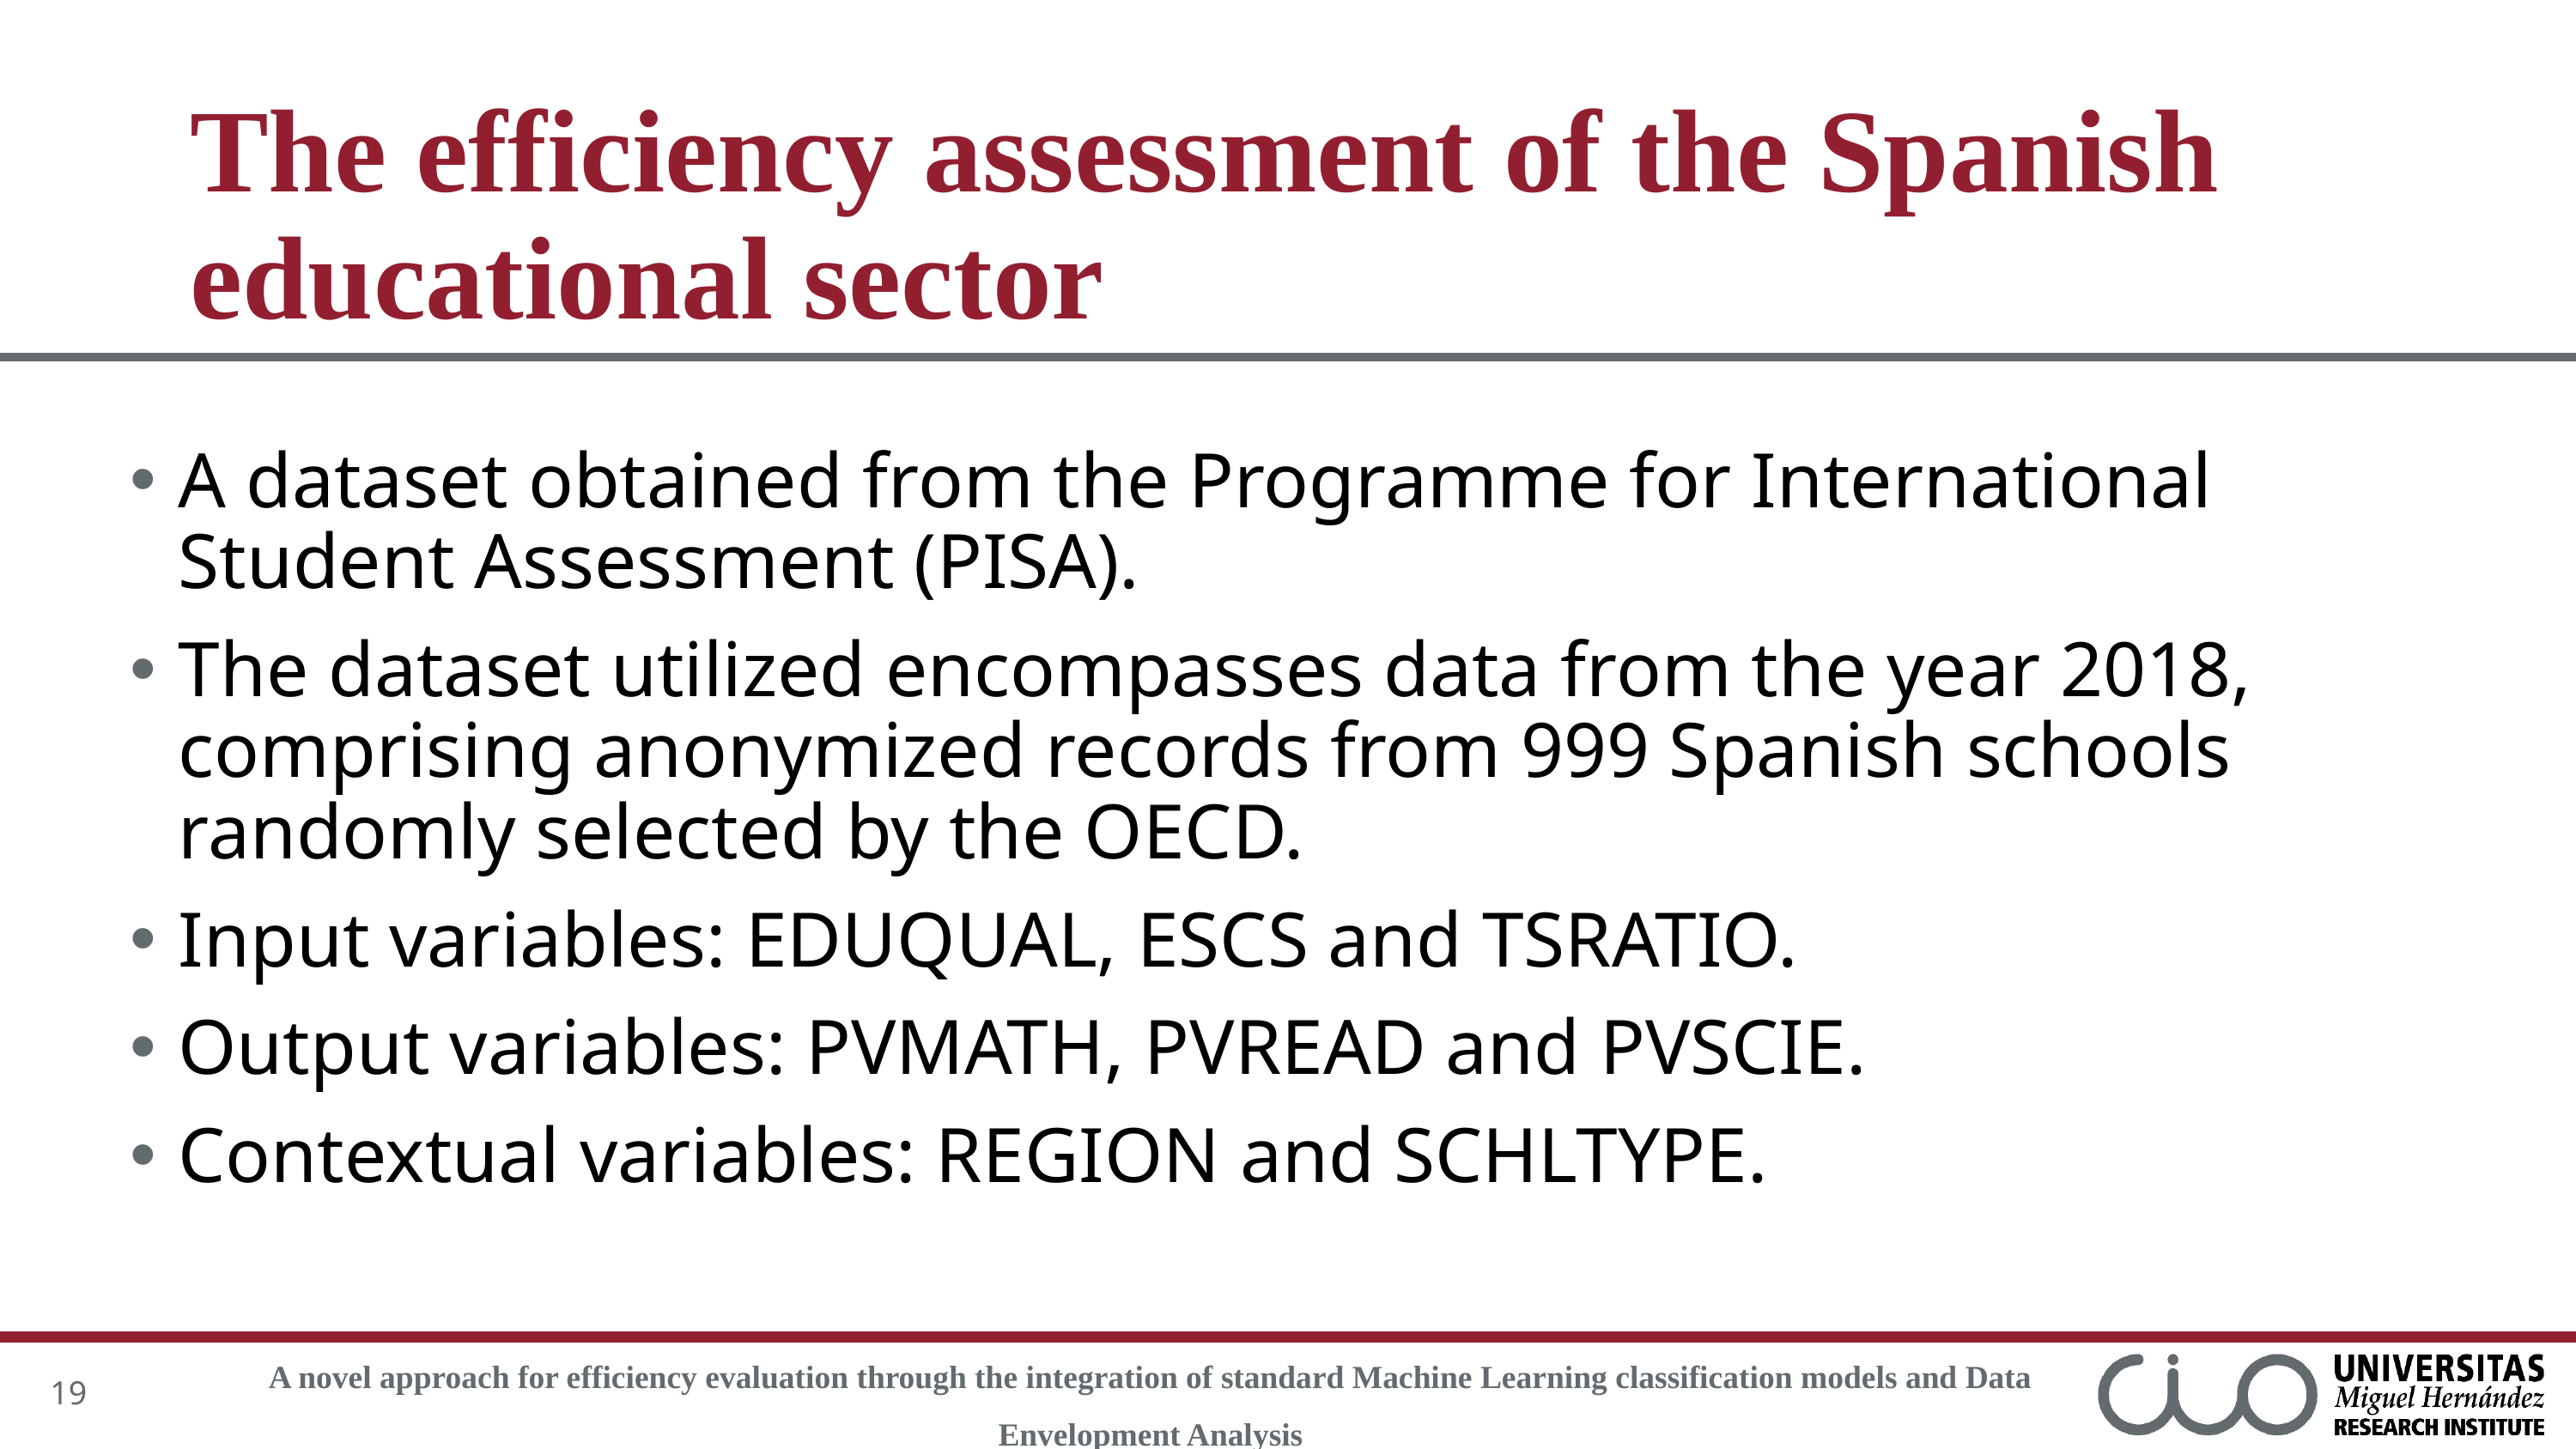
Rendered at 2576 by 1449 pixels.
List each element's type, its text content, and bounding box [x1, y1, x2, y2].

slide_number 19 [37, 1355, 197, 1434]
title The efficiency assessment of the Spanish educational sector [177, 76, 2399, 358]
footer A novel approach for efficiency evaluation through the integration of standard Machine Learning classification models and Data Envelopment Analysis [233, 1355, 2069, 1434]
list A dataset obtained from the Programme for International Student Assessment (PISA). The dataset utilized encompasses data from the year 2018, comprising anonymized records from 999 Spanish schools randomly selected by the OECD. Input variables: EDUQUAL, ESCS and TSRATIO. Output variables: PVMATH, PVREAD and PVSCIE. Contextual variables: REGION and SCHLTYPE. [117, 436, 2455, 1260]
picture [2091, 1347, 2551, 1442]
